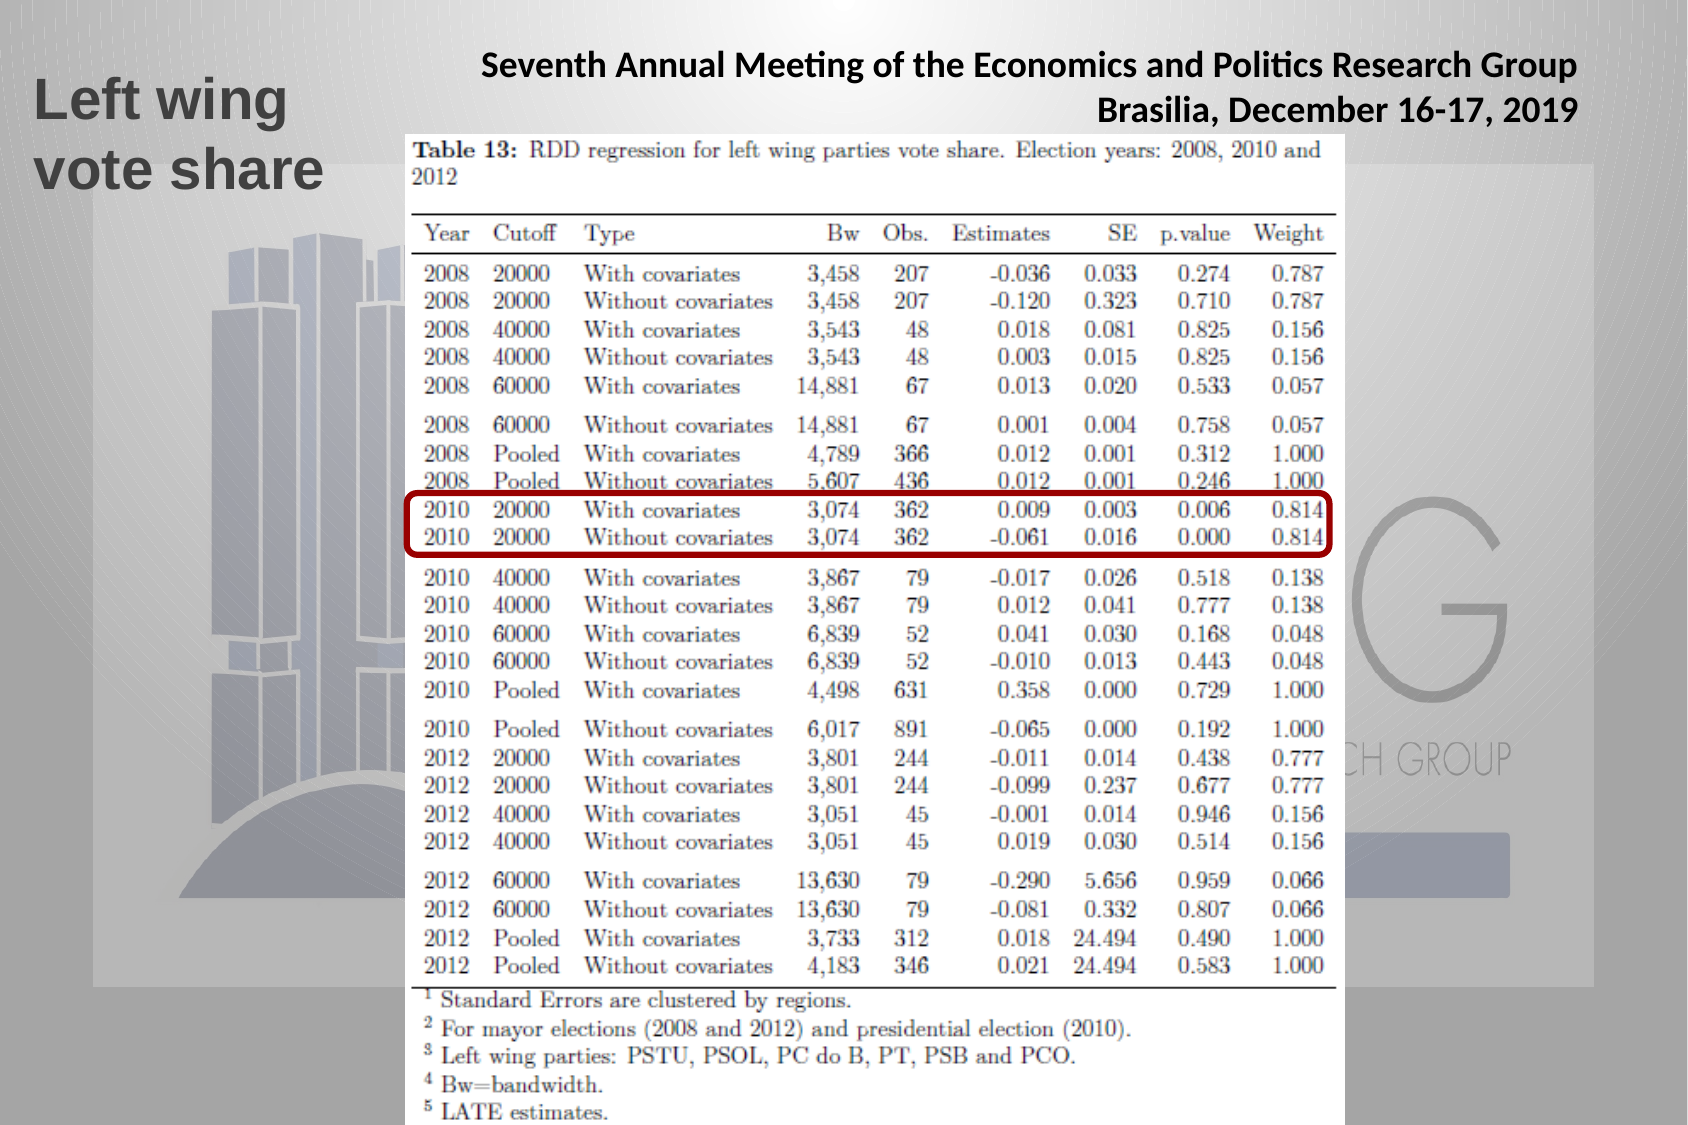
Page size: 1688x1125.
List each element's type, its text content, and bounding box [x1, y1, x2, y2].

picture [93, 134, 1594, 1125]
text_box [348, 987, 405, 994]
text_box Left wing vote share [18, 54, 349, 209]
text_box [1345, 164, 1688, 994]
